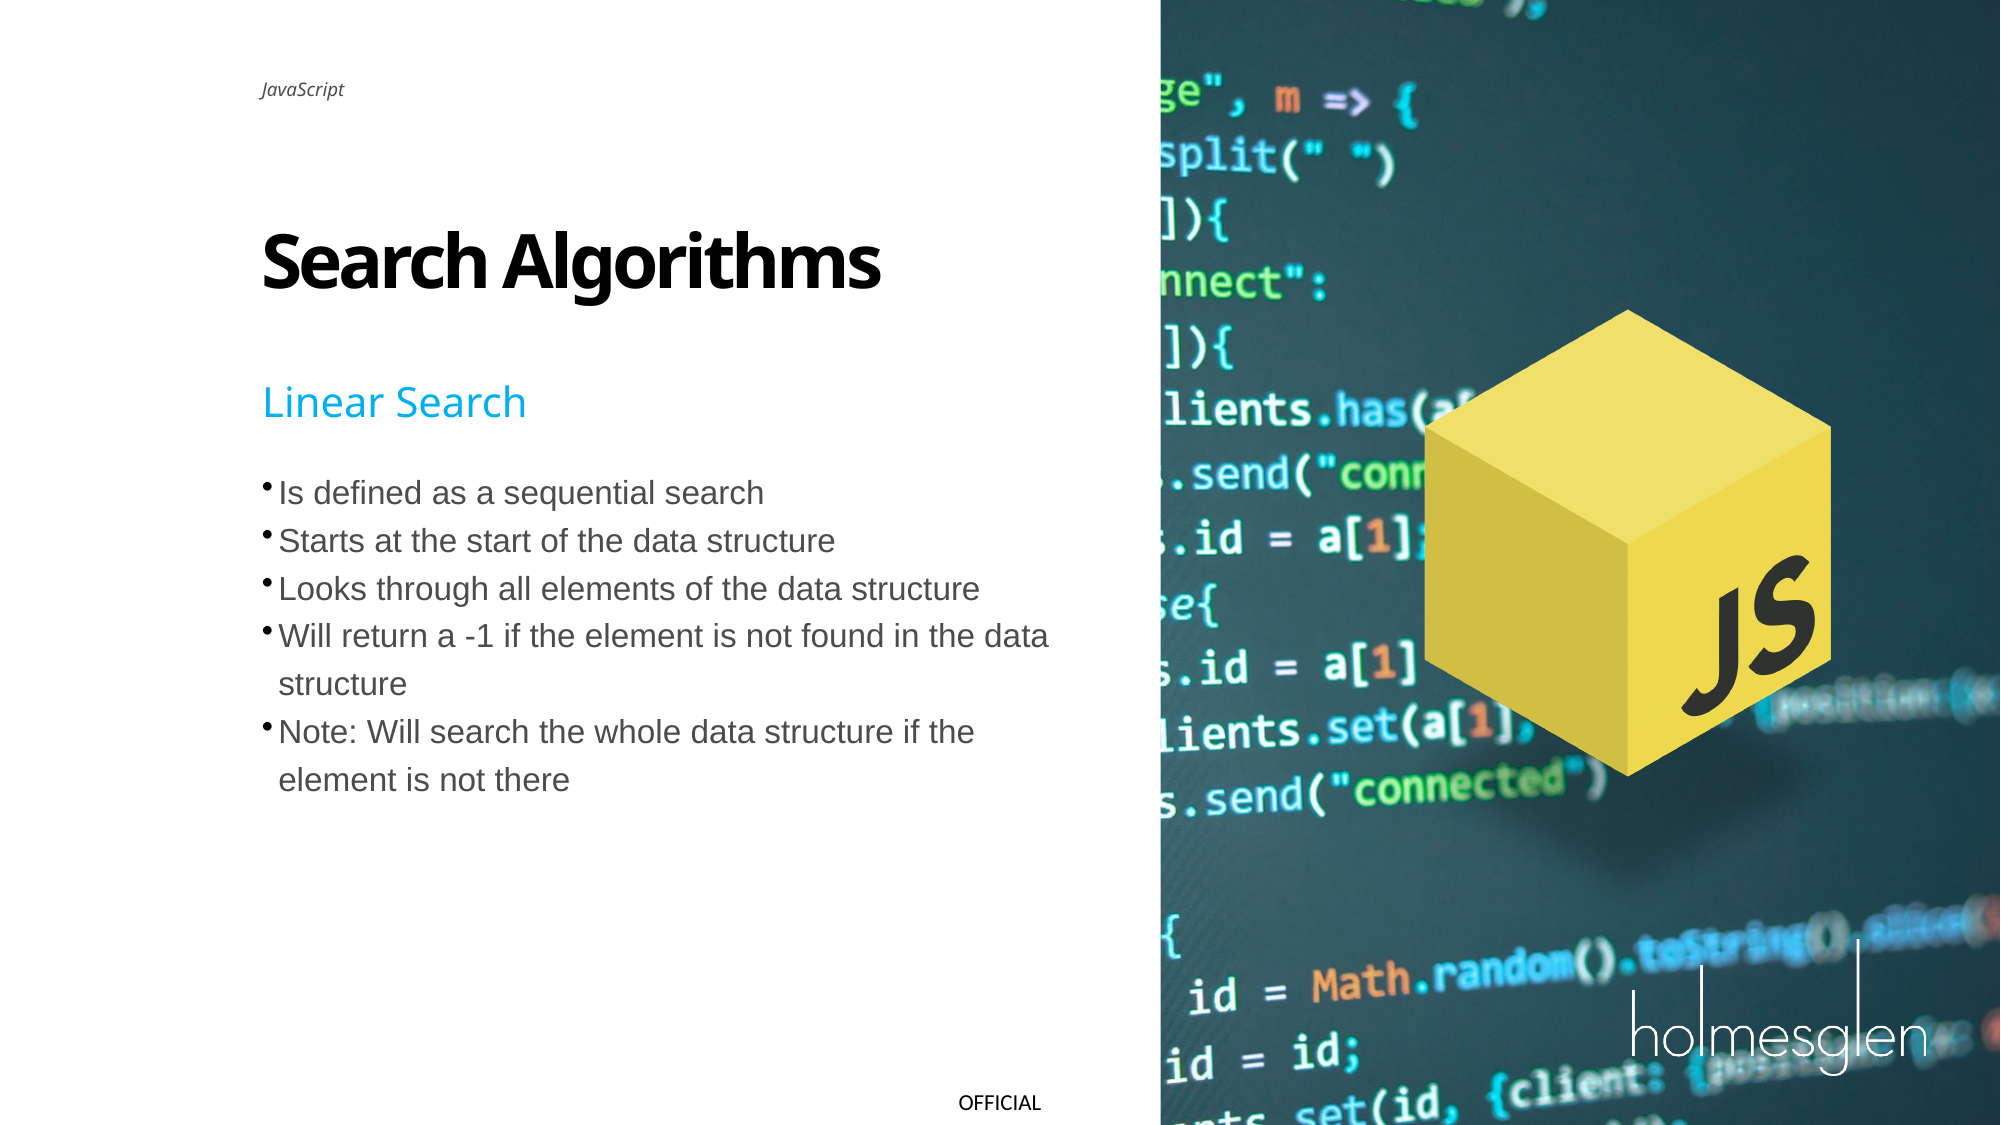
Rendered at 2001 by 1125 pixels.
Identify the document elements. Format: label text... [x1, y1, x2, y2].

list JavaScript [261, 76, 756, 228]
text_box Is defined as a sequential search Starts at the start of the data structure Looks through all elements of the data structure Will return a -1 if the element is not found in the data structure Note: Will search the whole data structure if the element is not there [261, 462, 1102, 799]
title Search Algorithms [261, 234, 1094, 405]
text_box Linear Search [262, 376, 528, 427]
picture [1160, 0, 2000, 1125]
